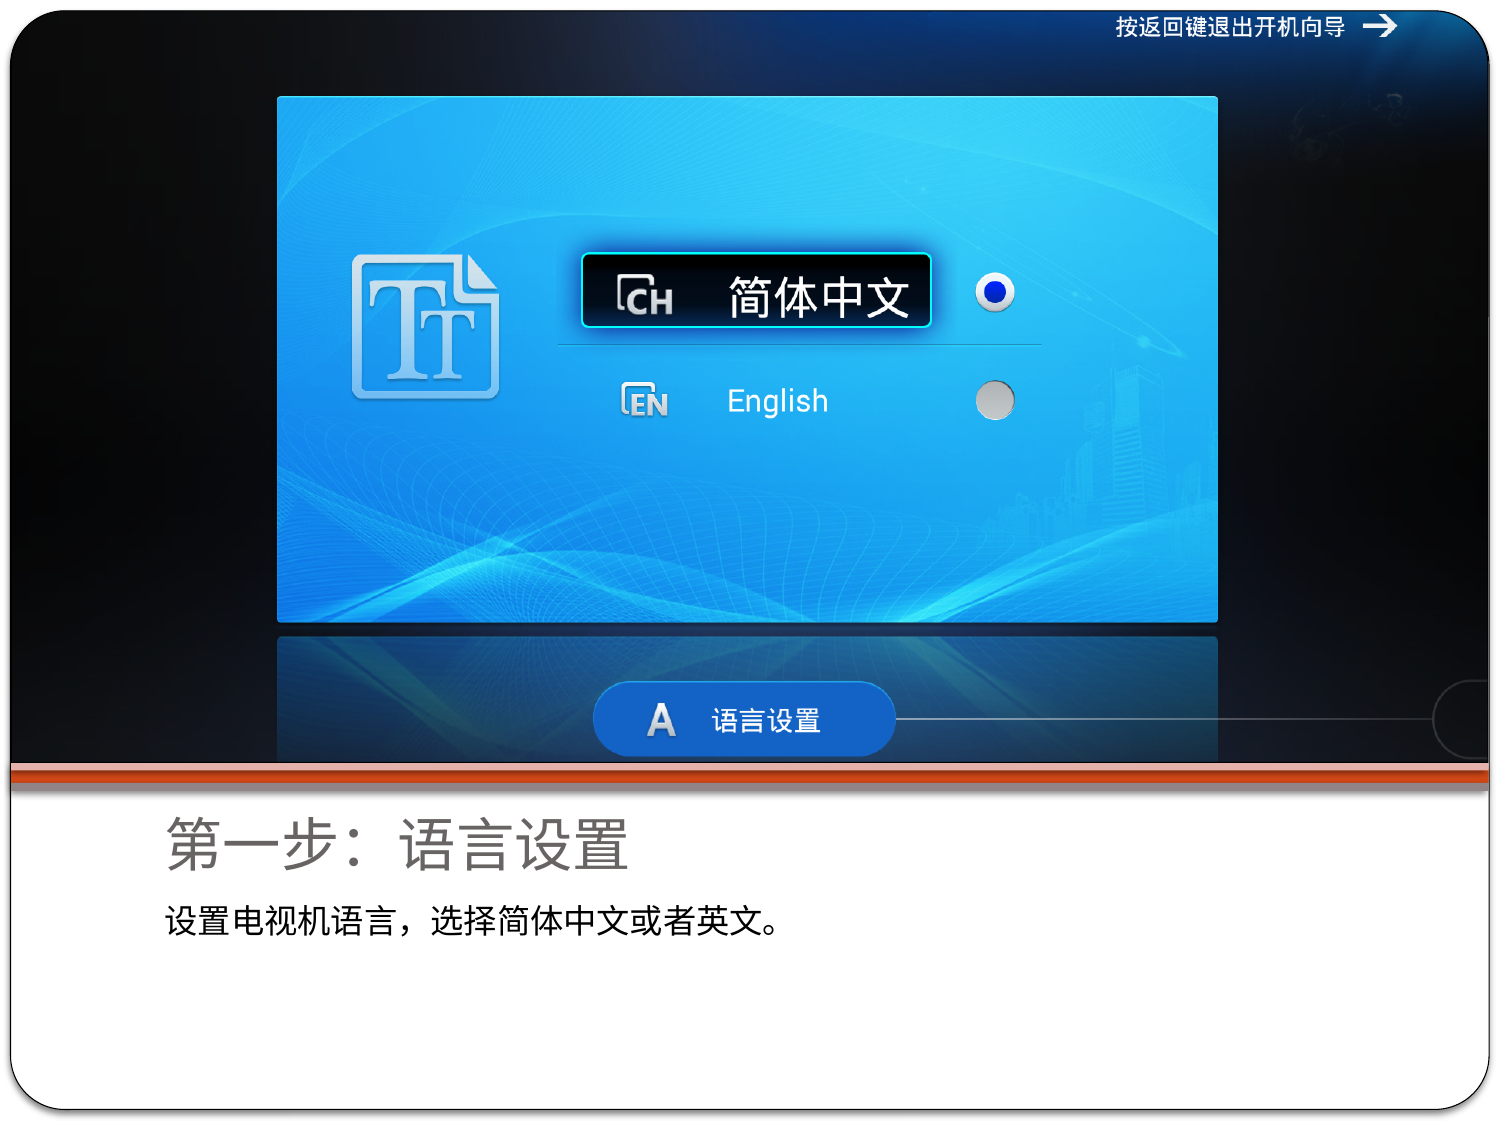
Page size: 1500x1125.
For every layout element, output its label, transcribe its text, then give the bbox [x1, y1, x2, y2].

picture [10, 10, 1489, 763]
title 第一步：语言设置 [150, 803, 1350, 890]
list 设置电视机语言，选择简体中文或者英文。 [150, 893, 1350, 1006]
